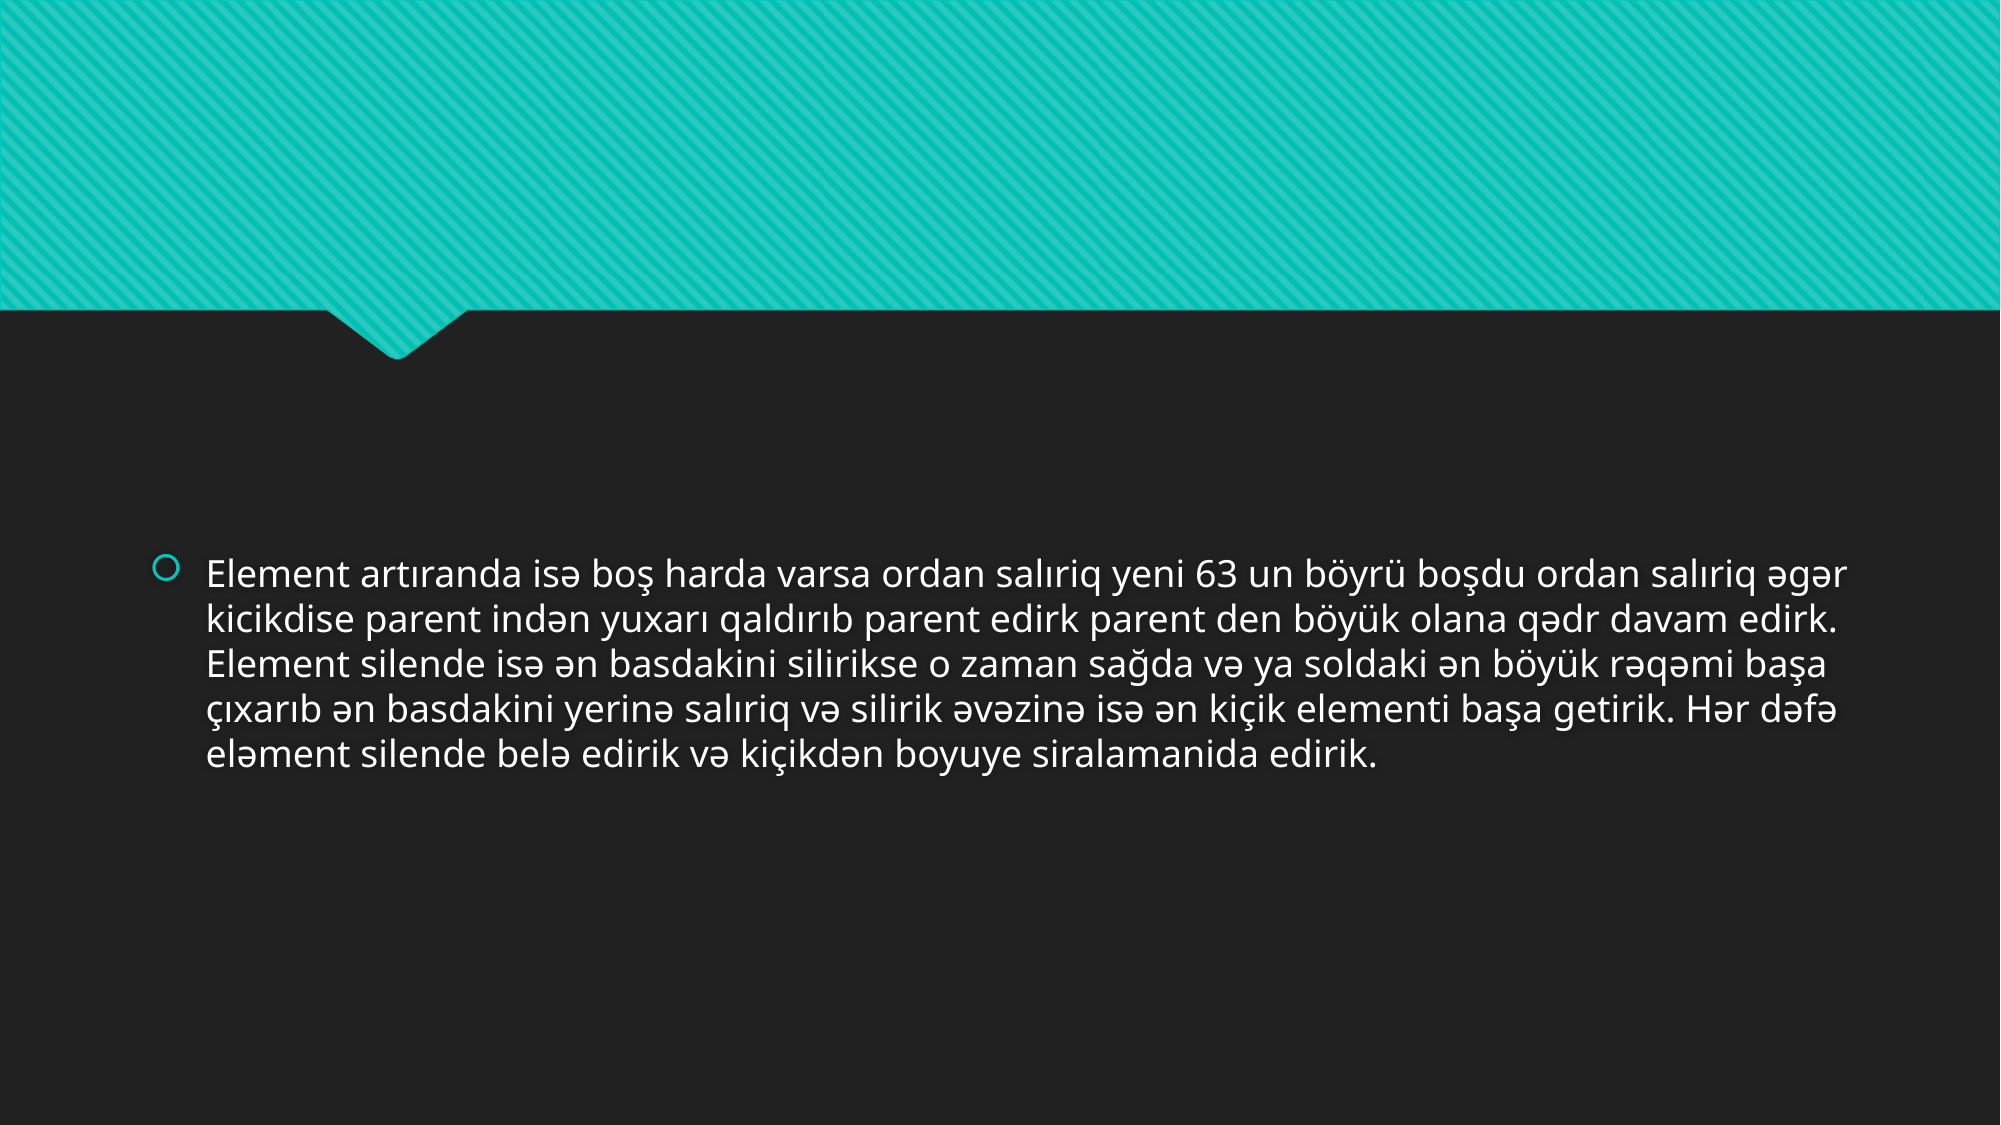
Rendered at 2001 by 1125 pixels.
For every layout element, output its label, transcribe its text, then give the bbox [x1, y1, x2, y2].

list Element artıranda isə boş harda varsa ordan salıriq yeni 63 un böyrü boşdu ordan salıriq əgər kicikdise parent indən yuxarı qaldırıb parent edirk parent den böyük olana qədr davam edirk. Element silende isə ən basdakini silirikse o zaman sağda və ya soldaki ən böyük rəqəmi başa çıxarıb ən basdakini yerinə salıriq və silirik əvəzinə isə ən kiçik elementi başa getirik. Hər dəfə eləment silende belə edirik və kiçikdən boyuye siralamanida edirik. [134, 364, 1866, 962]
